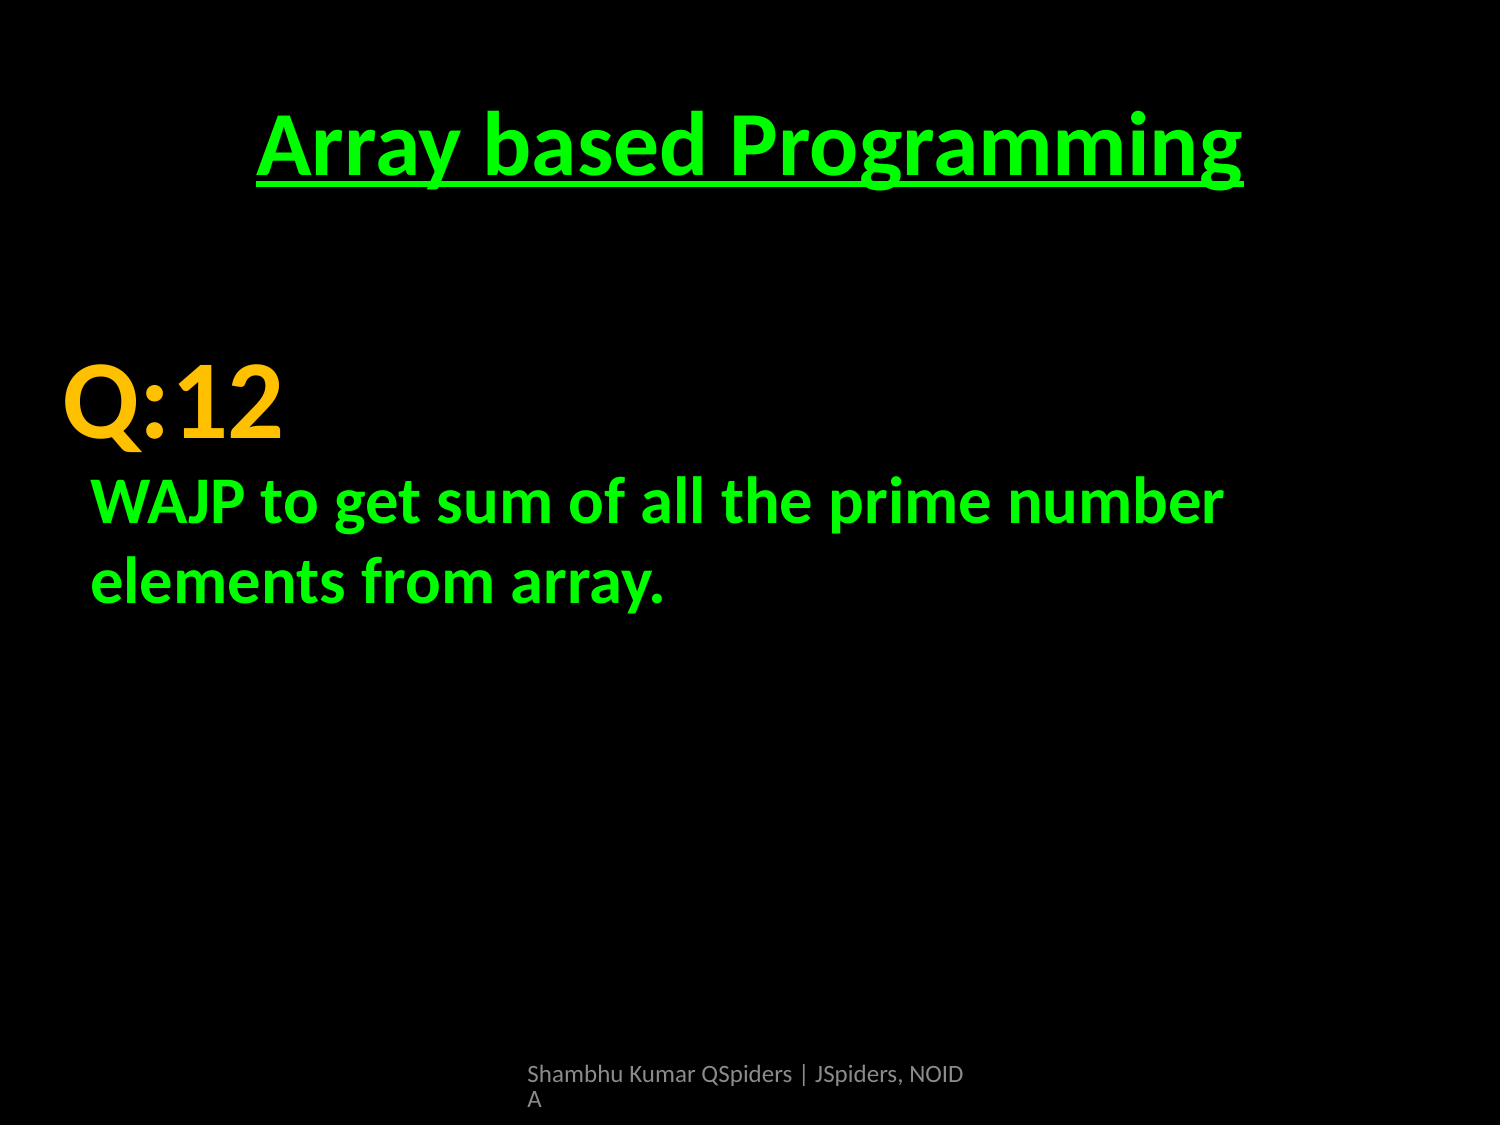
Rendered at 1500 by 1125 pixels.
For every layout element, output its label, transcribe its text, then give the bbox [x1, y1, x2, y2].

title Array based Programming [75, 45, 1425, 233]
slide_number Q:12 [12, 299, 300, 488]
list WAJP to get sum of all the prime number elements from array. [75, 262, 1425, 1005]
footer Shambhu Kumar QSpiders | JSpiders, NOIDA [512, 1042, 988, 1103]
